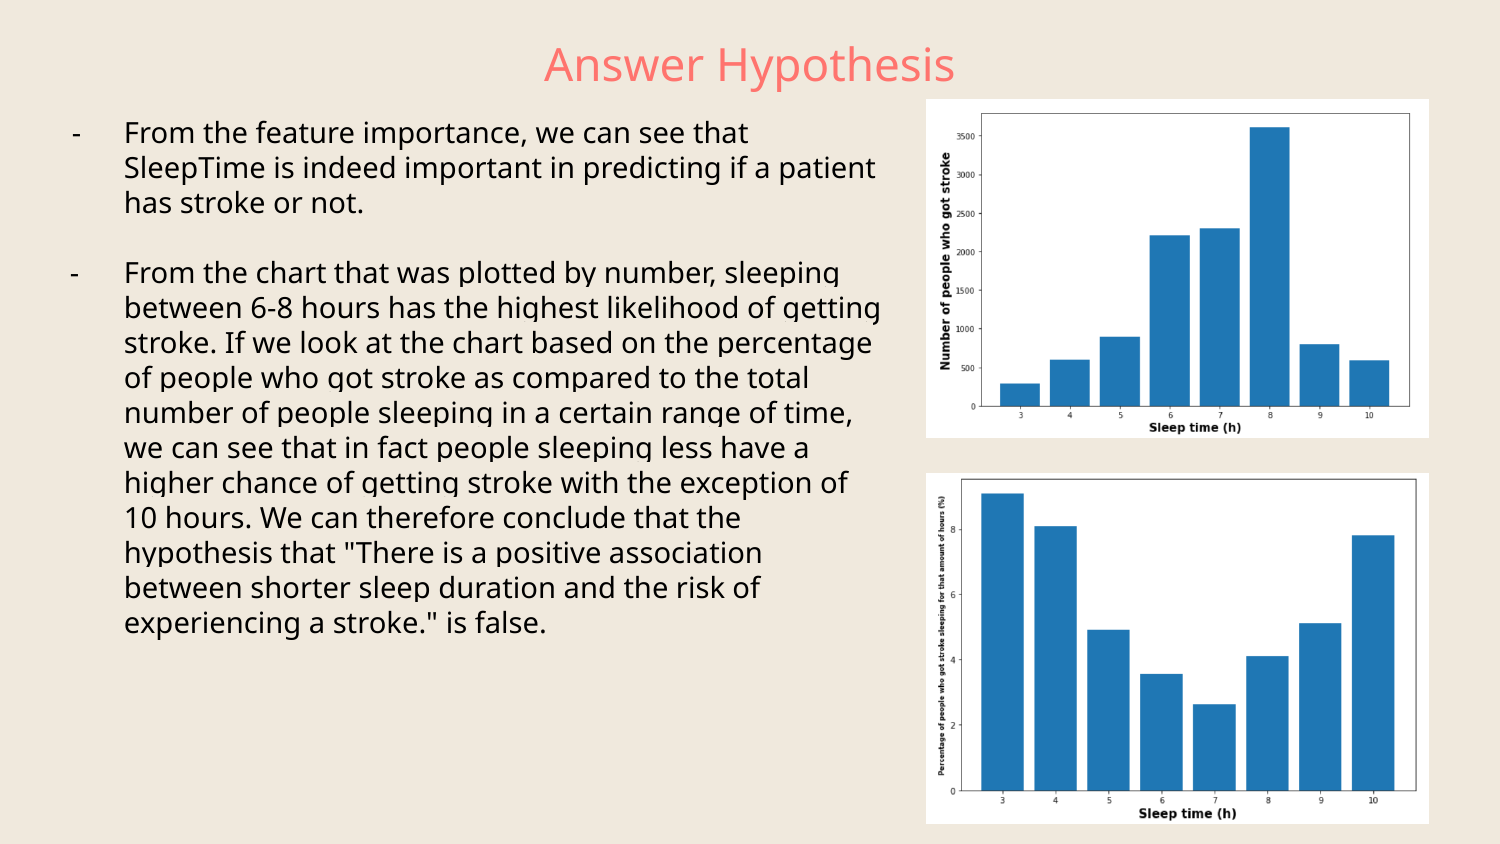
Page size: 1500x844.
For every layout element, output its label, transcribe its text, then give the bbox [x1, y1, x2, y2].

picture [925, 99, 1429, 439]
text_box From the feature importance, we can see that SleepTime is indeed important in predicting if a patient has stroke or not. From the chart that was plotted by number, sleeping between 6-8 hours has the highest likelihood of getting stroke. If we look at the chart based on the percentage of people who got stroke as compared to the total number of people sleeping in a certain range of time, we can see that in fact people sleeping less have a higher chance of getting stroke with the exception of 10 hours. We can therefore conclude that the hypothesis that "There is a positive association between shorter sleep duration and the risk of experiencing a stroke." is false. [33, 99, 904, 824]
title Answer Hypothesis [0, 20, 1500, 174]
picture [925, 473, 1429, 824]
